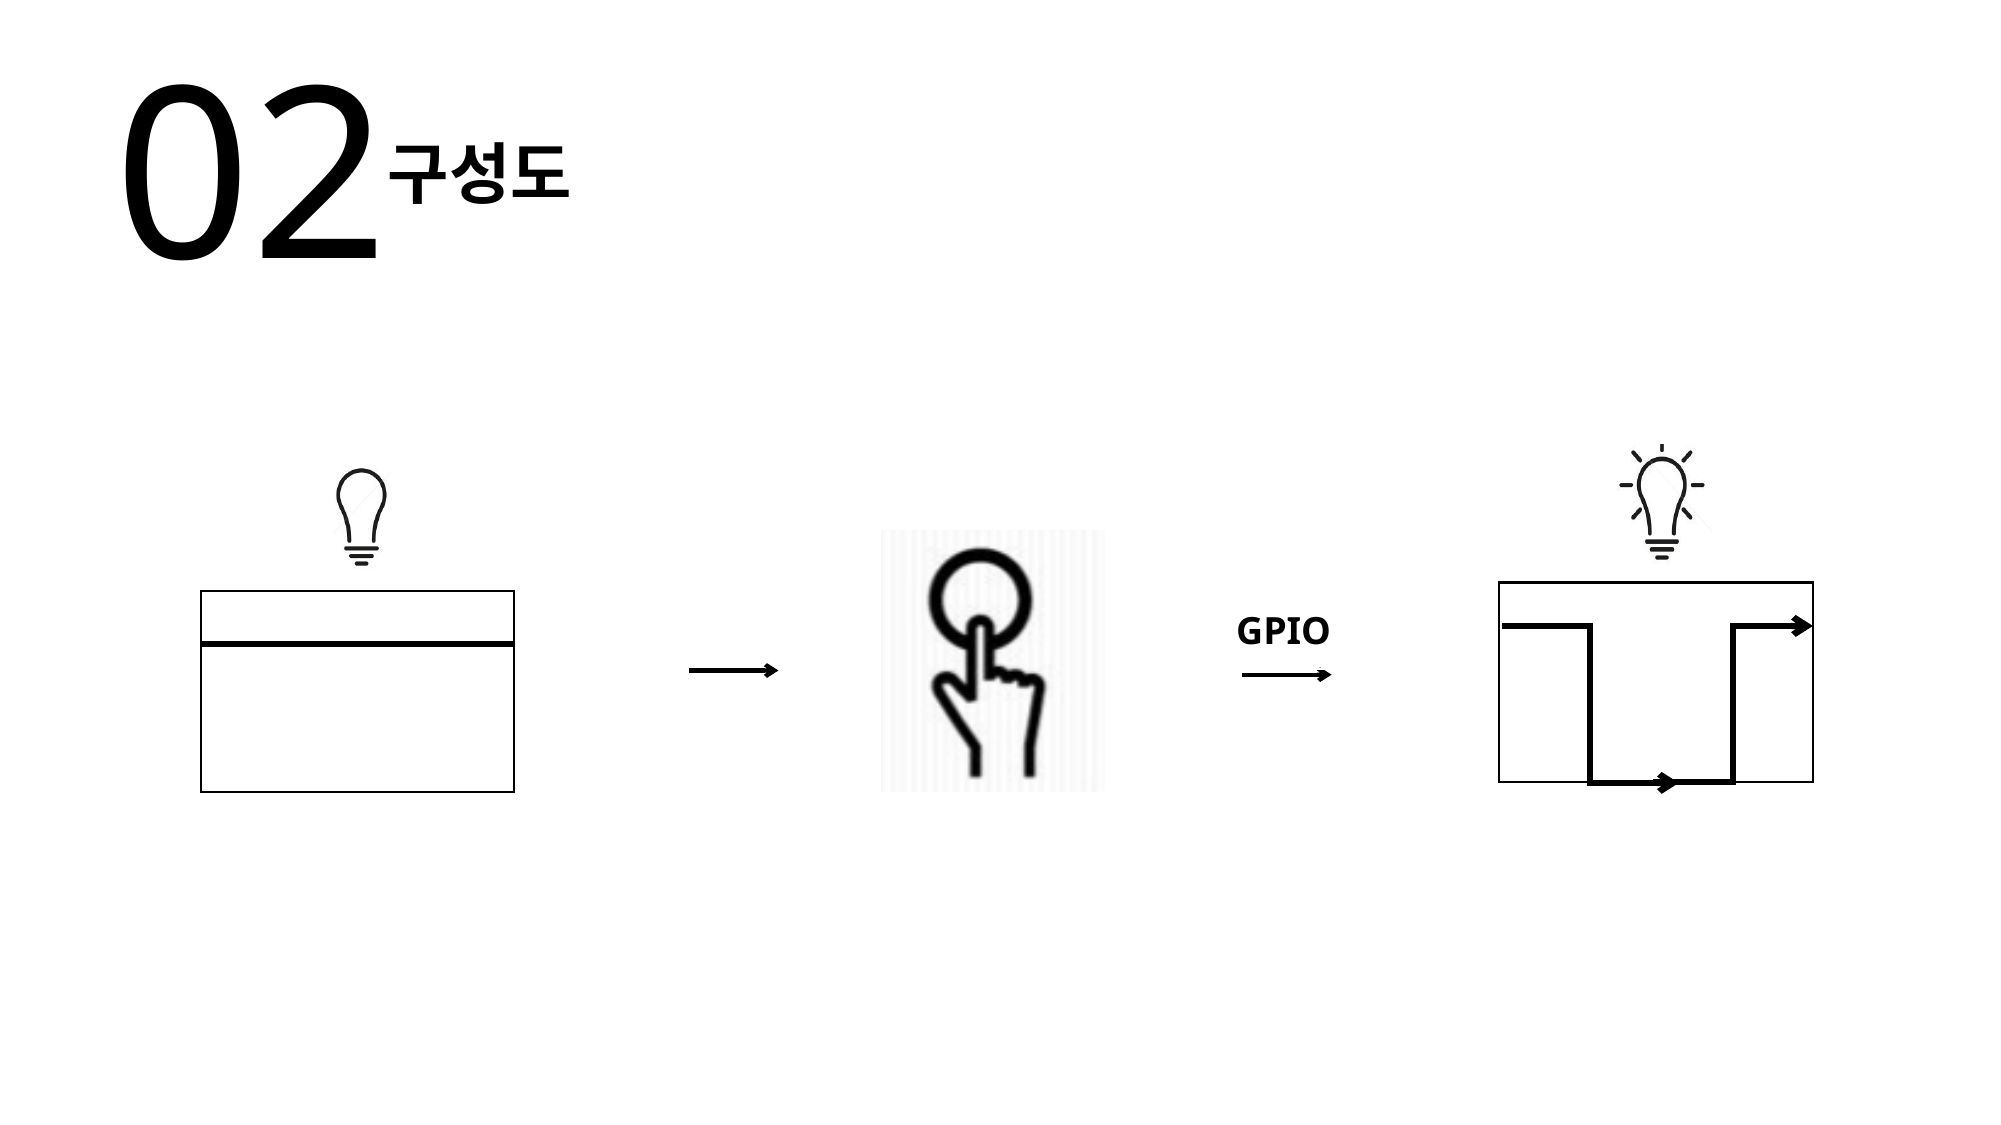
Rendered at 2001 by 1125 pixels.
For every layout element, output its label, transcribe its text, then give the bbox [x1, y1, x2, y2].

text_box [201, 444, 1813, 792]
text_box 02 [100, 11, 404, 314]
text_box 구성도 [372, 124, 1432, 220]
